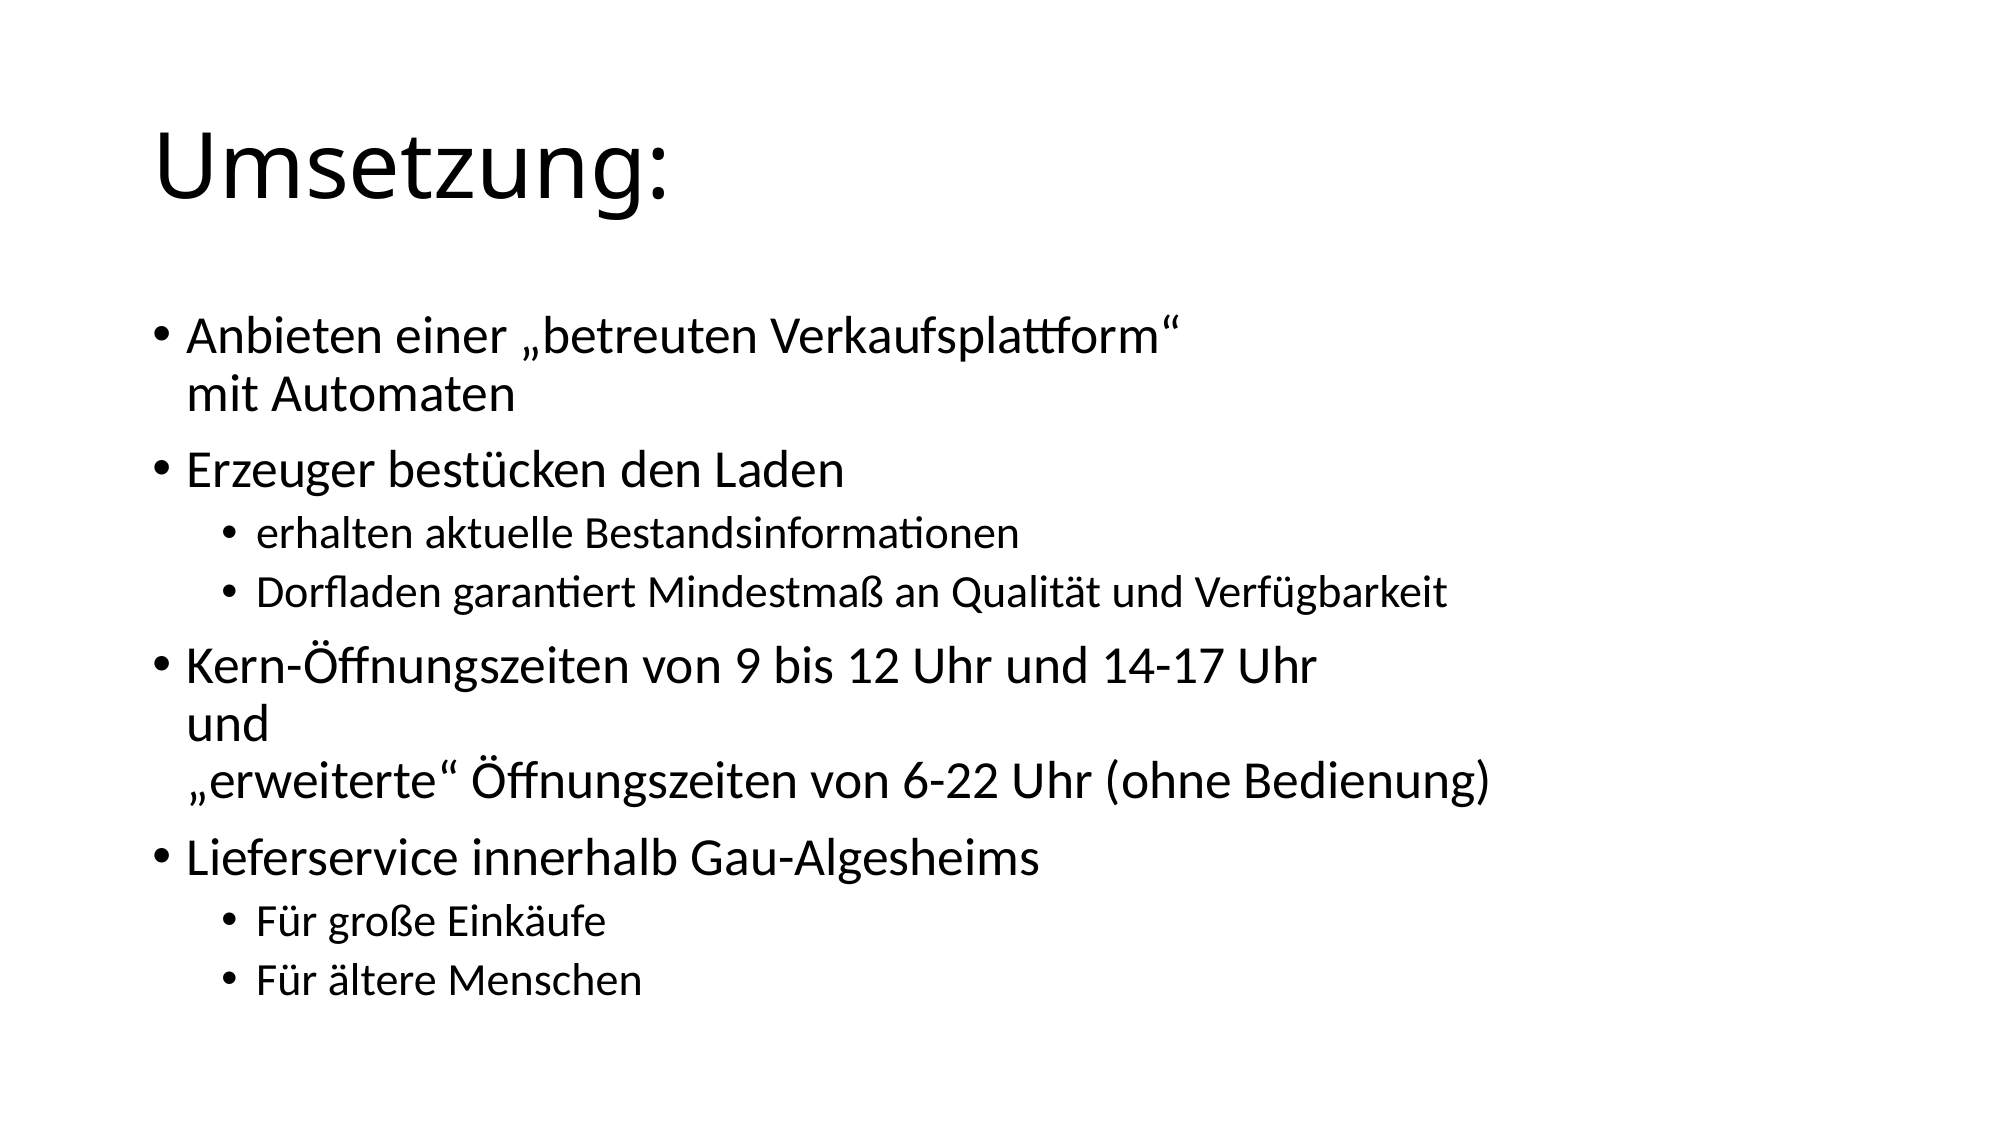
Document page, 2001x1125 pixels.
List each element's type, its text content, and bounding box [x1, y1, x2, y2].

list Anbieten einer „betreuten Verkaufsplattform“ mit Automaten Erzeuger bestücken den Laden erhalten aktuelle Bestandsinformationen Dorfladen garantiert Mindestmaß an Qualität und Verfügbarkeit Kern-Öffnungszeiten von 9 bis 12 Uhr und 14-17 Uhr und „erweiterte“ Öffnungszeiten von 6-22 Uhr (ohne Bedienung) Lieferservice innerhalb Gau-Algesheims Für große Einkäufe Für ältere Menschen [137, 299, 1863, 1014]
title Umsetzung: [137, 59, 1863, 278]
